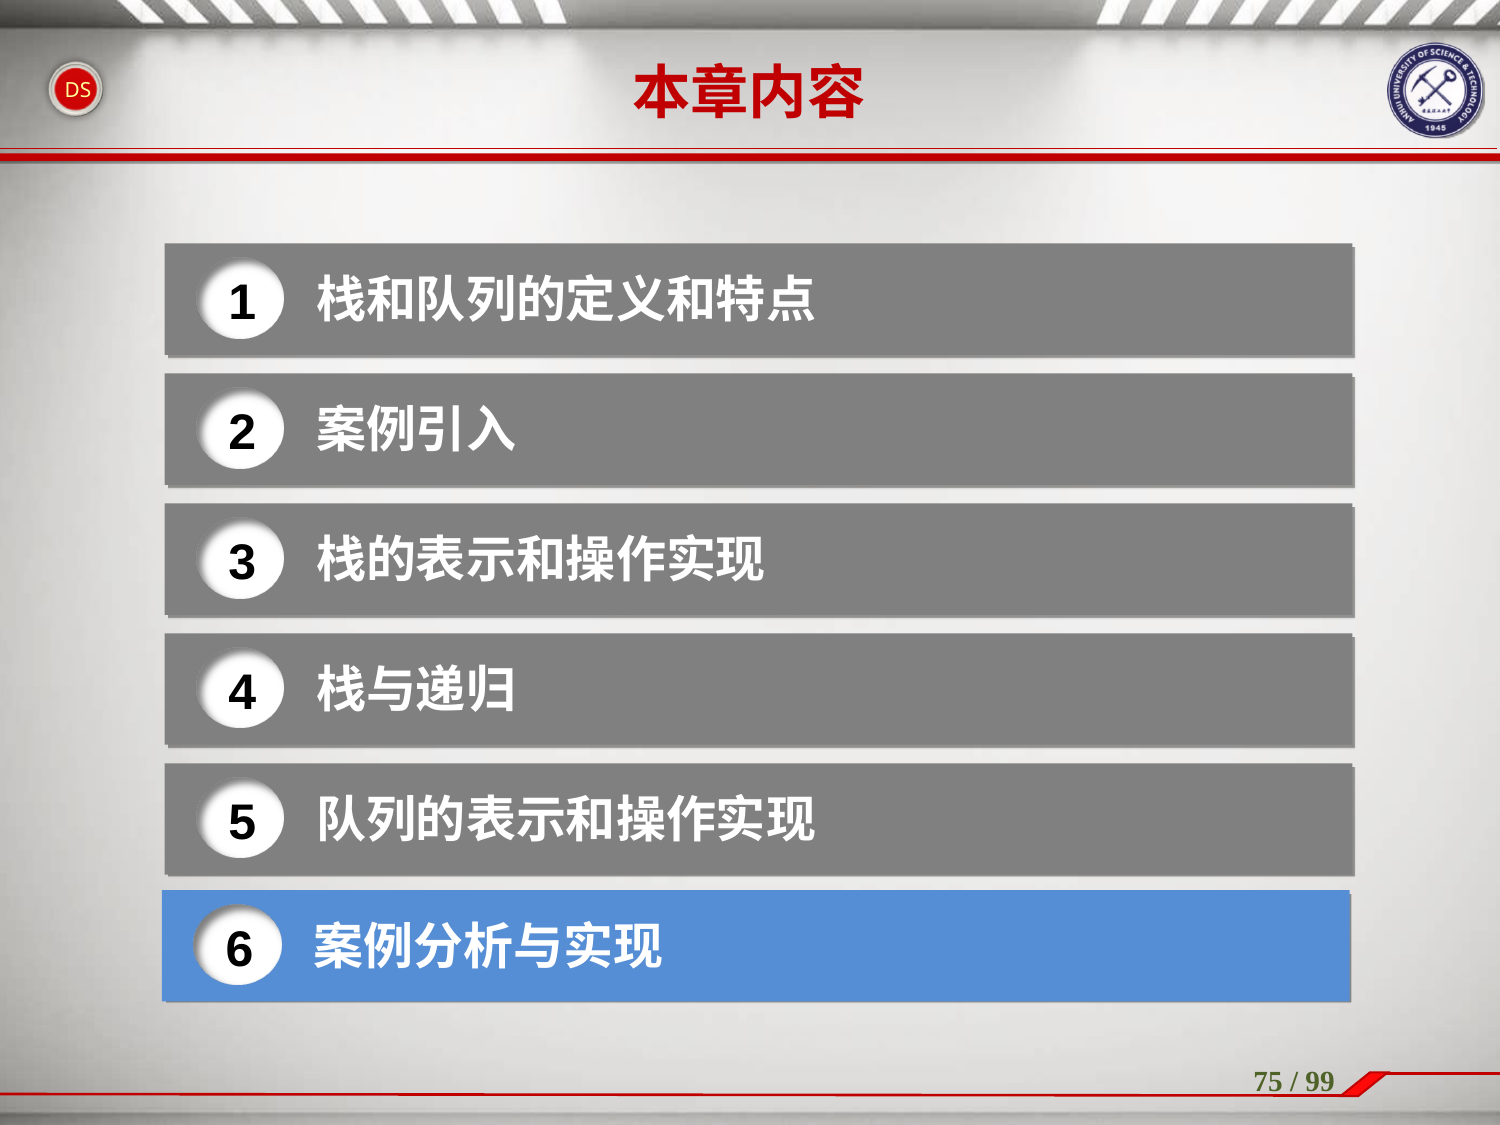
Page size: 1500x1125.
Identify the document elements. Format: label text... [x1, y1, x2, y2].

picture [0, 1075, 1500, 1125]
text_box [164, 763, 1353, 875]
title 本章内容 [122, 42, 1376, 137]
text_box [164, 373, 1353, 486]
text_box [161, 889, 1350, 1002]
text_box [164, 503, 1353, 616]
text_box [164, 243, 1353, 356]
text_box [164, 633, 1353, 745]
picture [0, 161, 1500, 1094]
picture [0, 0, 1500, 153]
